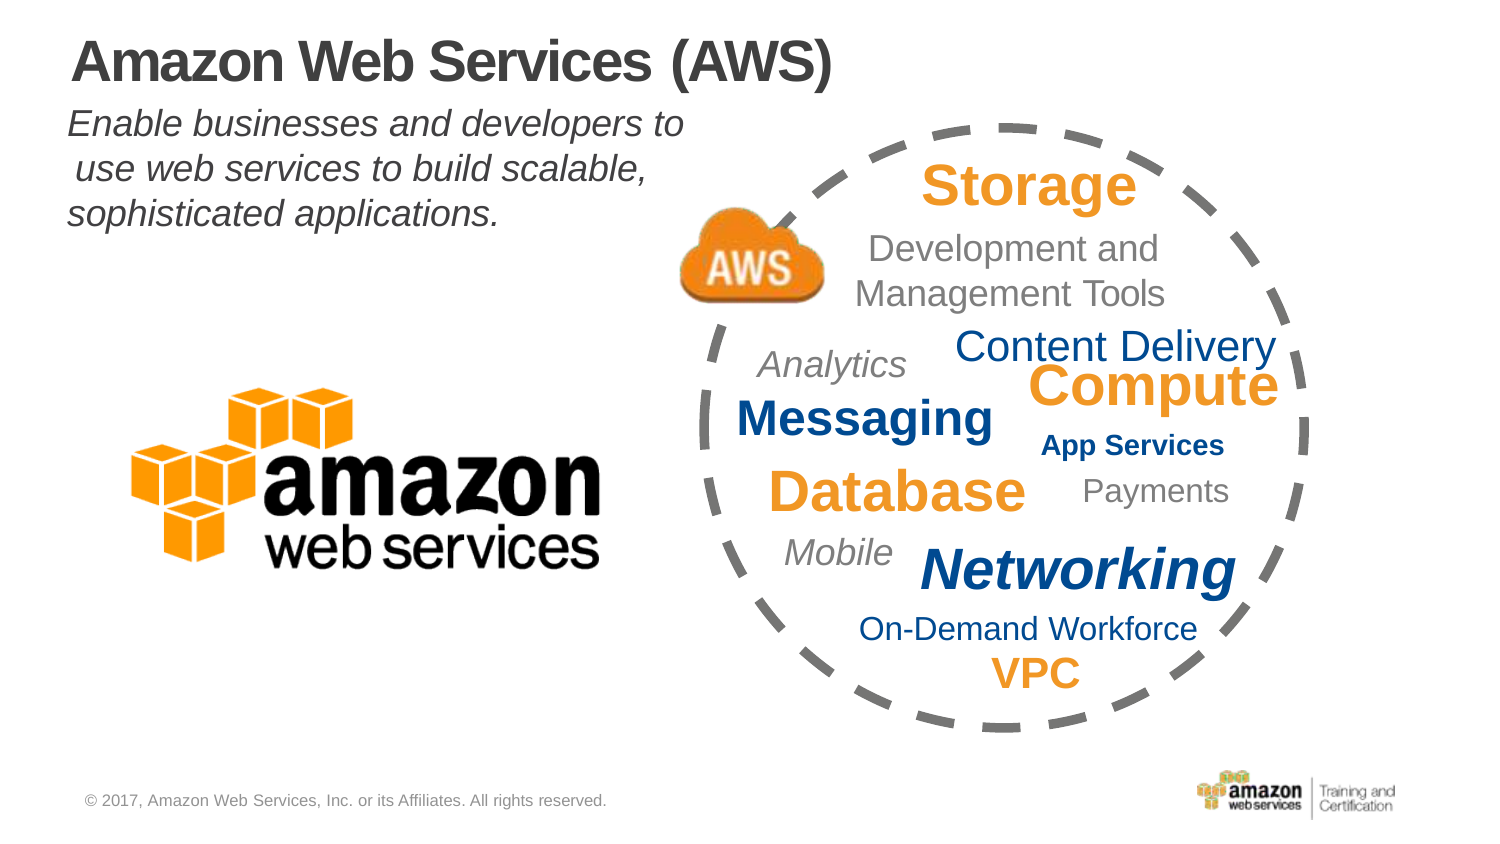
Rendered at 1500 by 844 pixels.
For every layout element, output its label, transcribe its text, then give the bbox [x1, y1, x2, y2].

text_box [704, 127, 1305, 689]
text_box sophisticated applications. [64, 188, 507, 234]
text_box Messaging [734, 385, 997, 446]
text_box Analytics [755, 339, 910, 385]
text_box Mobile [781, 528, 896, 574]
text_box [871, 697, 1137, 728]
text_box [65, 287, 679, 686]
text_box [675, 177, 830, 333]
text_box Storage [919, 147, 1141, 218]
text_box On-Demand Workforce VPC [856, 609, 1204, 697]
picture [1197, 770, 1395, 820]
text_box Database [766, 452, 1030, 523]
text_box Compute App Services Payments [1026, 347, 1283, 509]
title Amazon Web Services (AWS) [67, 22, 883, 98]
text_box © 2017, Amazon Web Services, Inc. or its Affiliates. All rights reserved. [82, 789, 613, 810]
text_box Development and Management Tools Content Delivery [854, 223, 1280, 371]
text_box Networking [918, 530, 1241, 601]
text_box Enable businesses and developers to use web services to build scalable, [64, 98, 693, 189]
